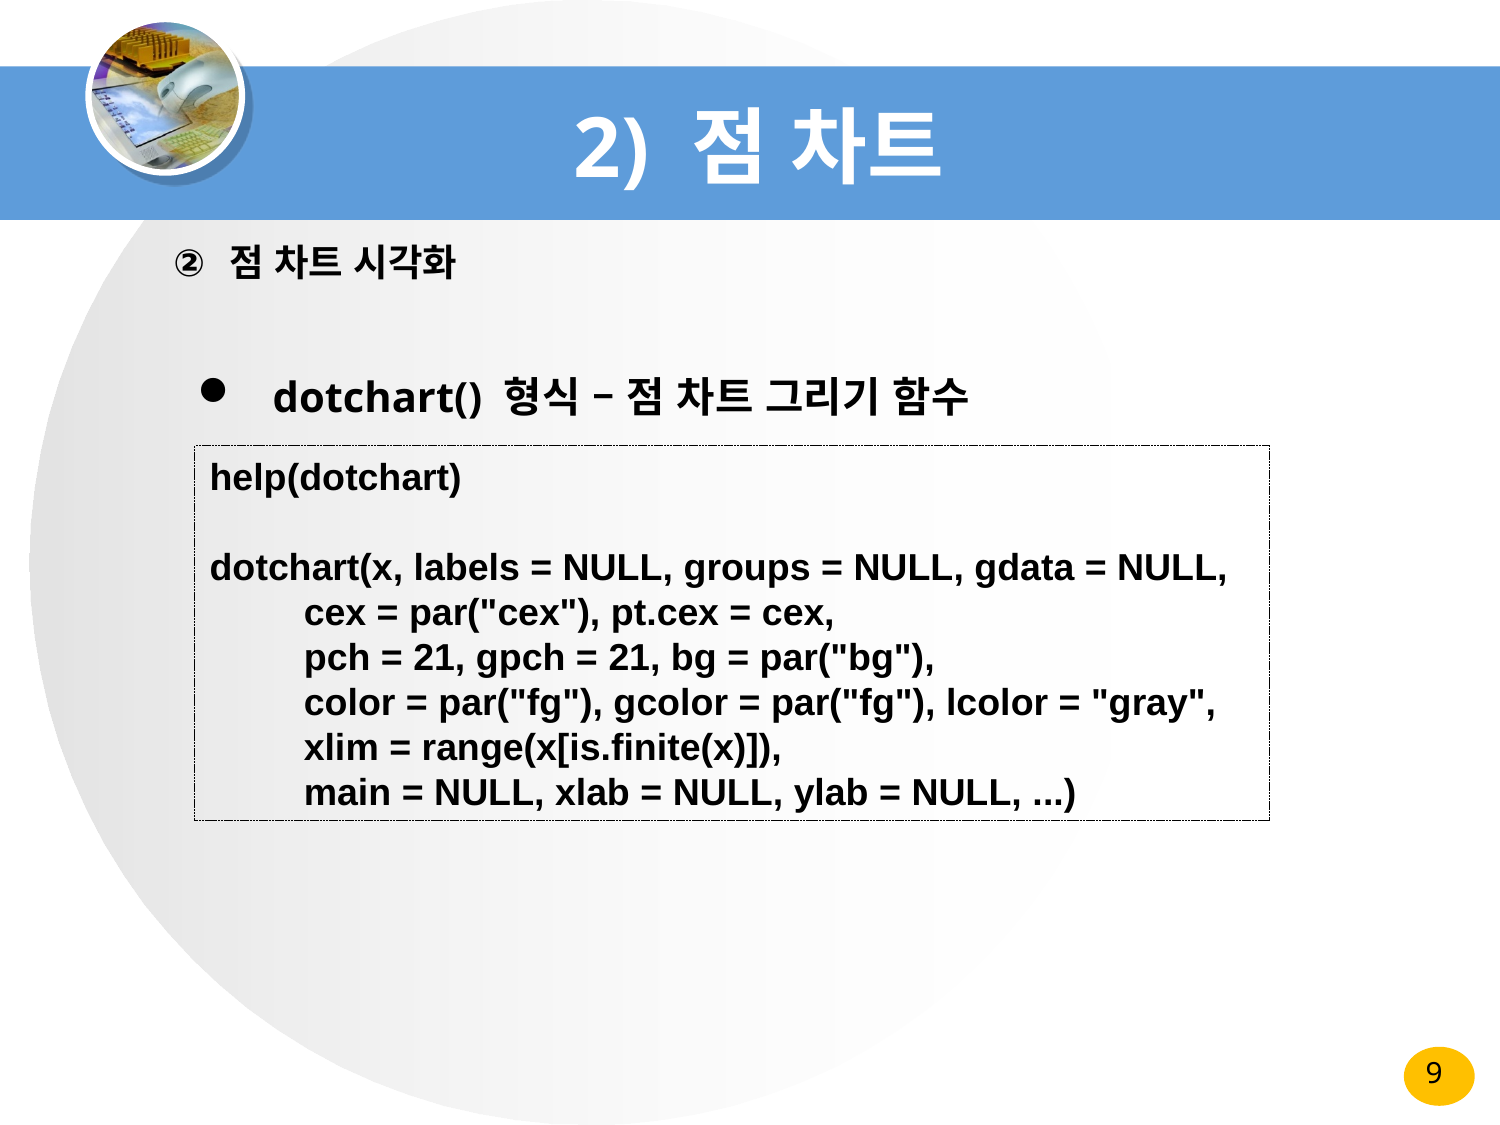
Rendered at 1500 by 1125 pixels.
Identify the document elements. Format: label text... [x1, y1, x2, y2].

text_box help(dotchart) dotchart(x, labels = NULL, groups = NULL, gdata = NULL, cex = par("cex"), pt.cex = cex, pch = 21, gpch = 21, bg = par("bg"), color = par("fg"), gcolor = par("fg"), lcolor = "gray", xlim = range(x[is.finite(x)]), main = NULL, xlab = NULL, ylab = NULL, ...) [194, 445, 1270, 821]
text_box dotchart() 형식 – 점 차트 그리기 함수 [182, 338, 1117, 428]
text_box 점 차트 시각화 [158, 231, 473, 292]
text_box [0, 0, 1500, 75]
title 2) 점 차트 [17, 87, 1500, 200]
slide_number 9 [1368, 1046, 1500, 1090]
picture [93, 75, 238, 87]
